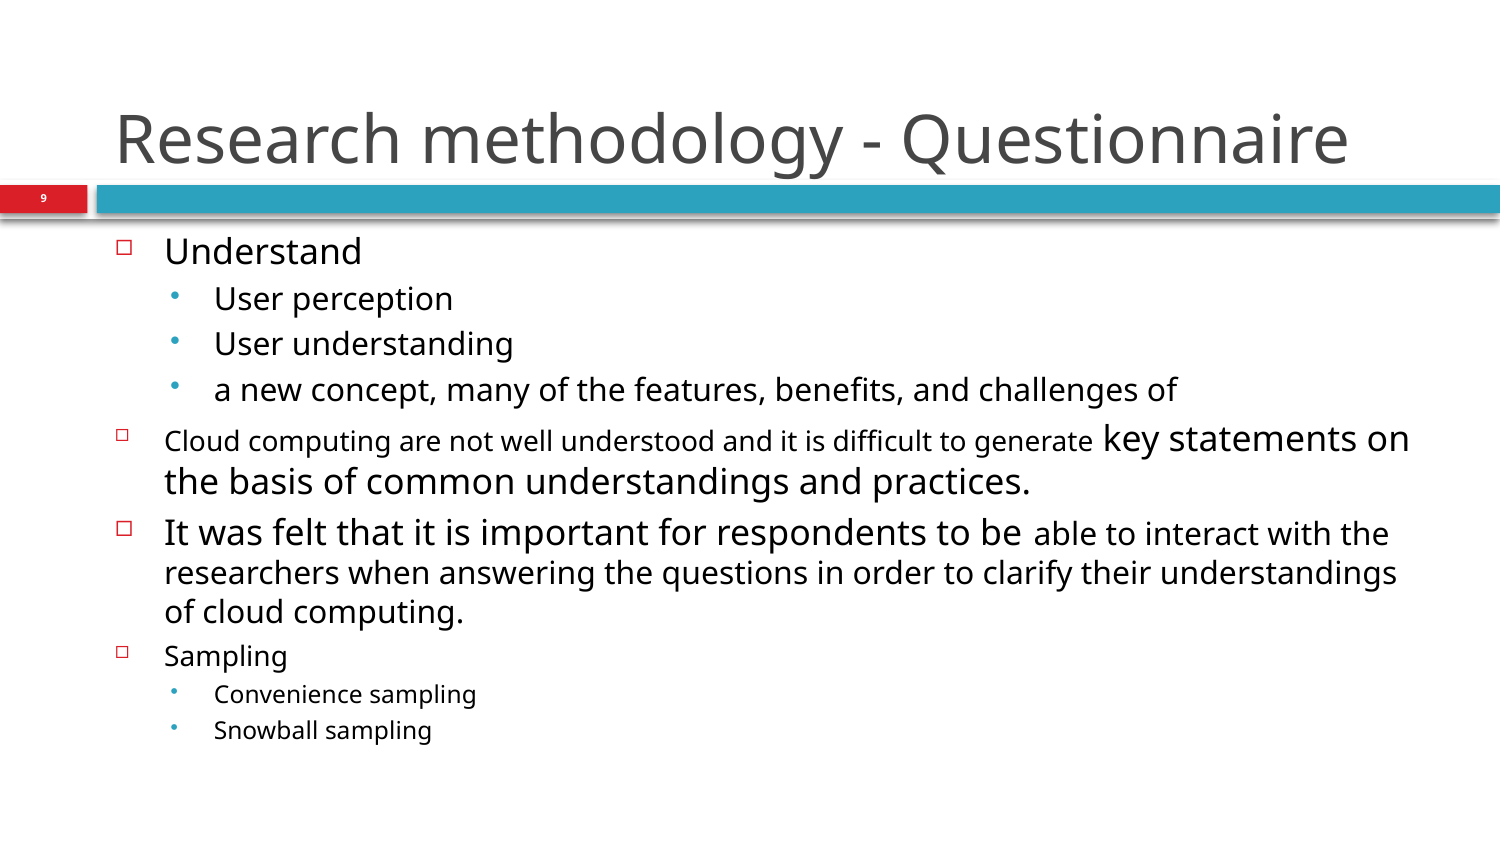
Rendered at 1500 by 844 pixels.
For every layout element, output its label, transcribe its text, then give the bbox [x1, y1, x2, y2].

title Research methodology - Questionnaire [99, 19, 1438, 185]
slide_number 9 [0, 184, 88, 215]
list Understand User perception User understanding a new concept, many of the features, benefits, and challenges of Cloud computing are not well understood and it is difficult to generate key statements on the basis of common understandings and practices. It was felt that it is important for respondents to be able to interact with the researchers when answering the questions in order to clarify their understandings of cloud computing. Sampling Convenience sampling Snowball sampling [99, 221, 1438, 760]
